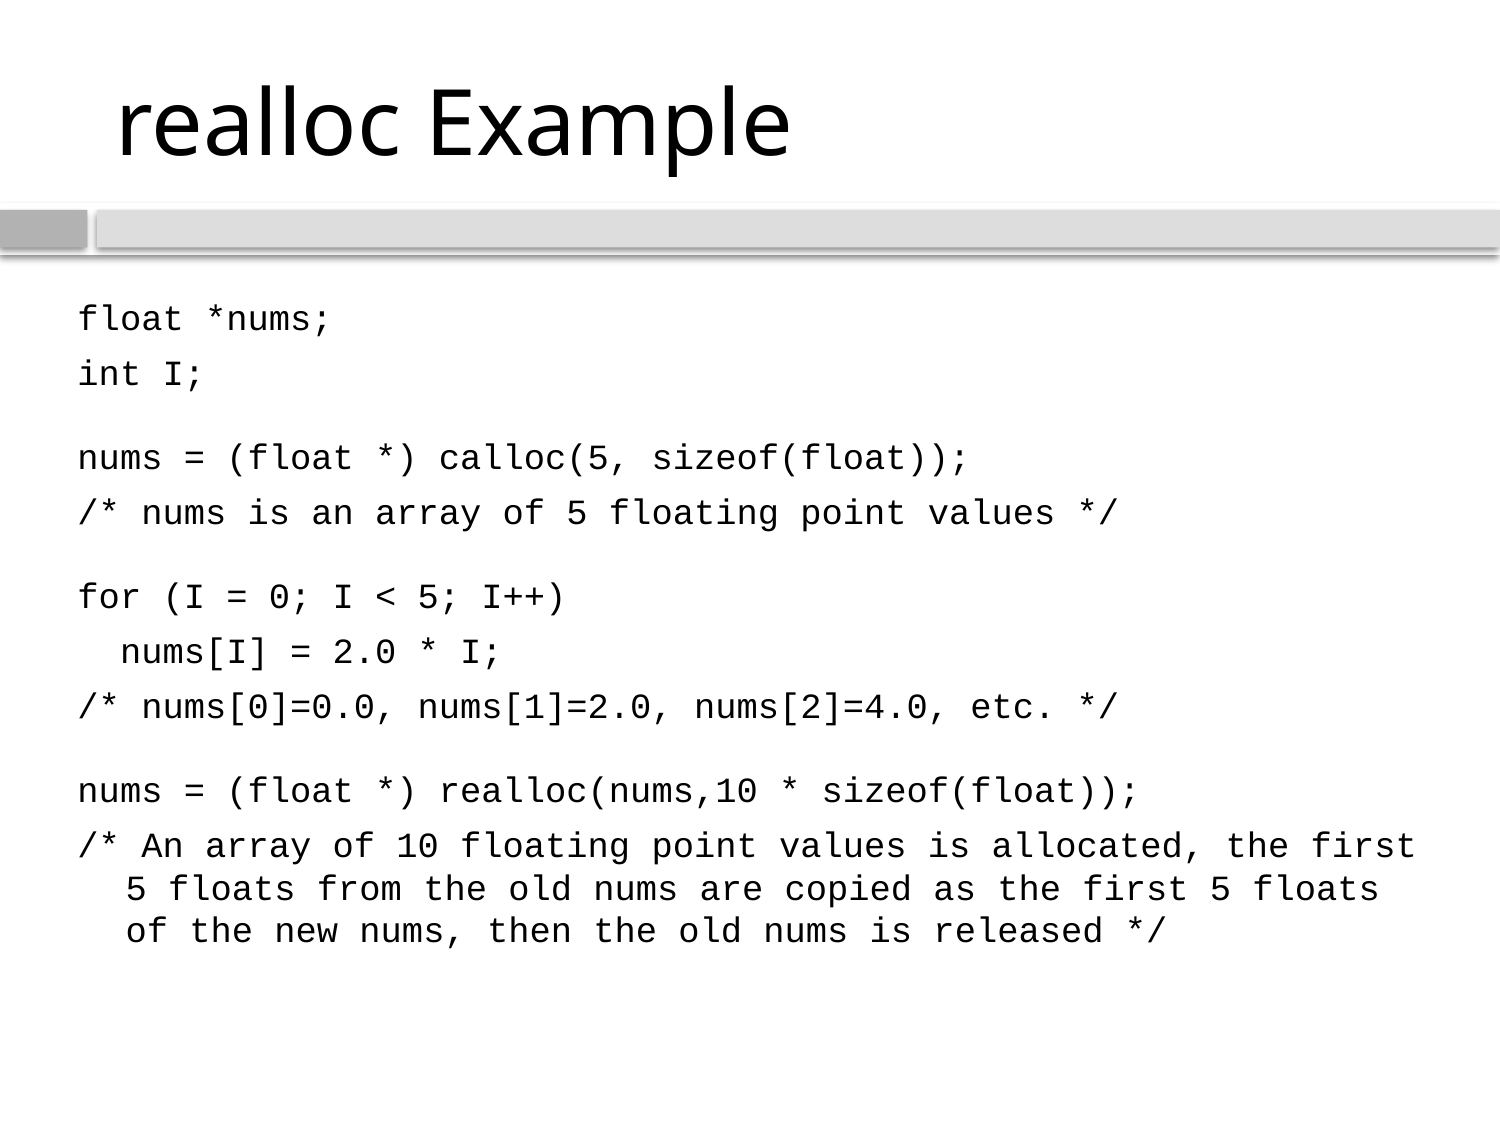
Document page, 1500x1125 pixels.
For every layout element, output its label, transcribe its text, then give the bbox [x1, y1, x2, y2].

title realloc Example [100, 37, 1438, 200]
list float *nums; int I; nums = (float *) calloc(5, sizeof(float)); /* nums is an array of 5 floating point values */ for (I = 0; I < 5; I++) nums[I] = 2.0 * I; /* nums[0]=0.0, nums[1]=2.0, nums[2]=4.0, etc. */ nums = (float *) realloc(nums,10 * sizeof(float)); /* An array of 10 floating point values is allocated, the first 5 floats from the old nums are copied as the first 5 floats of the new nums, then the old nums is released */ [62, 287, 1450, 963]
